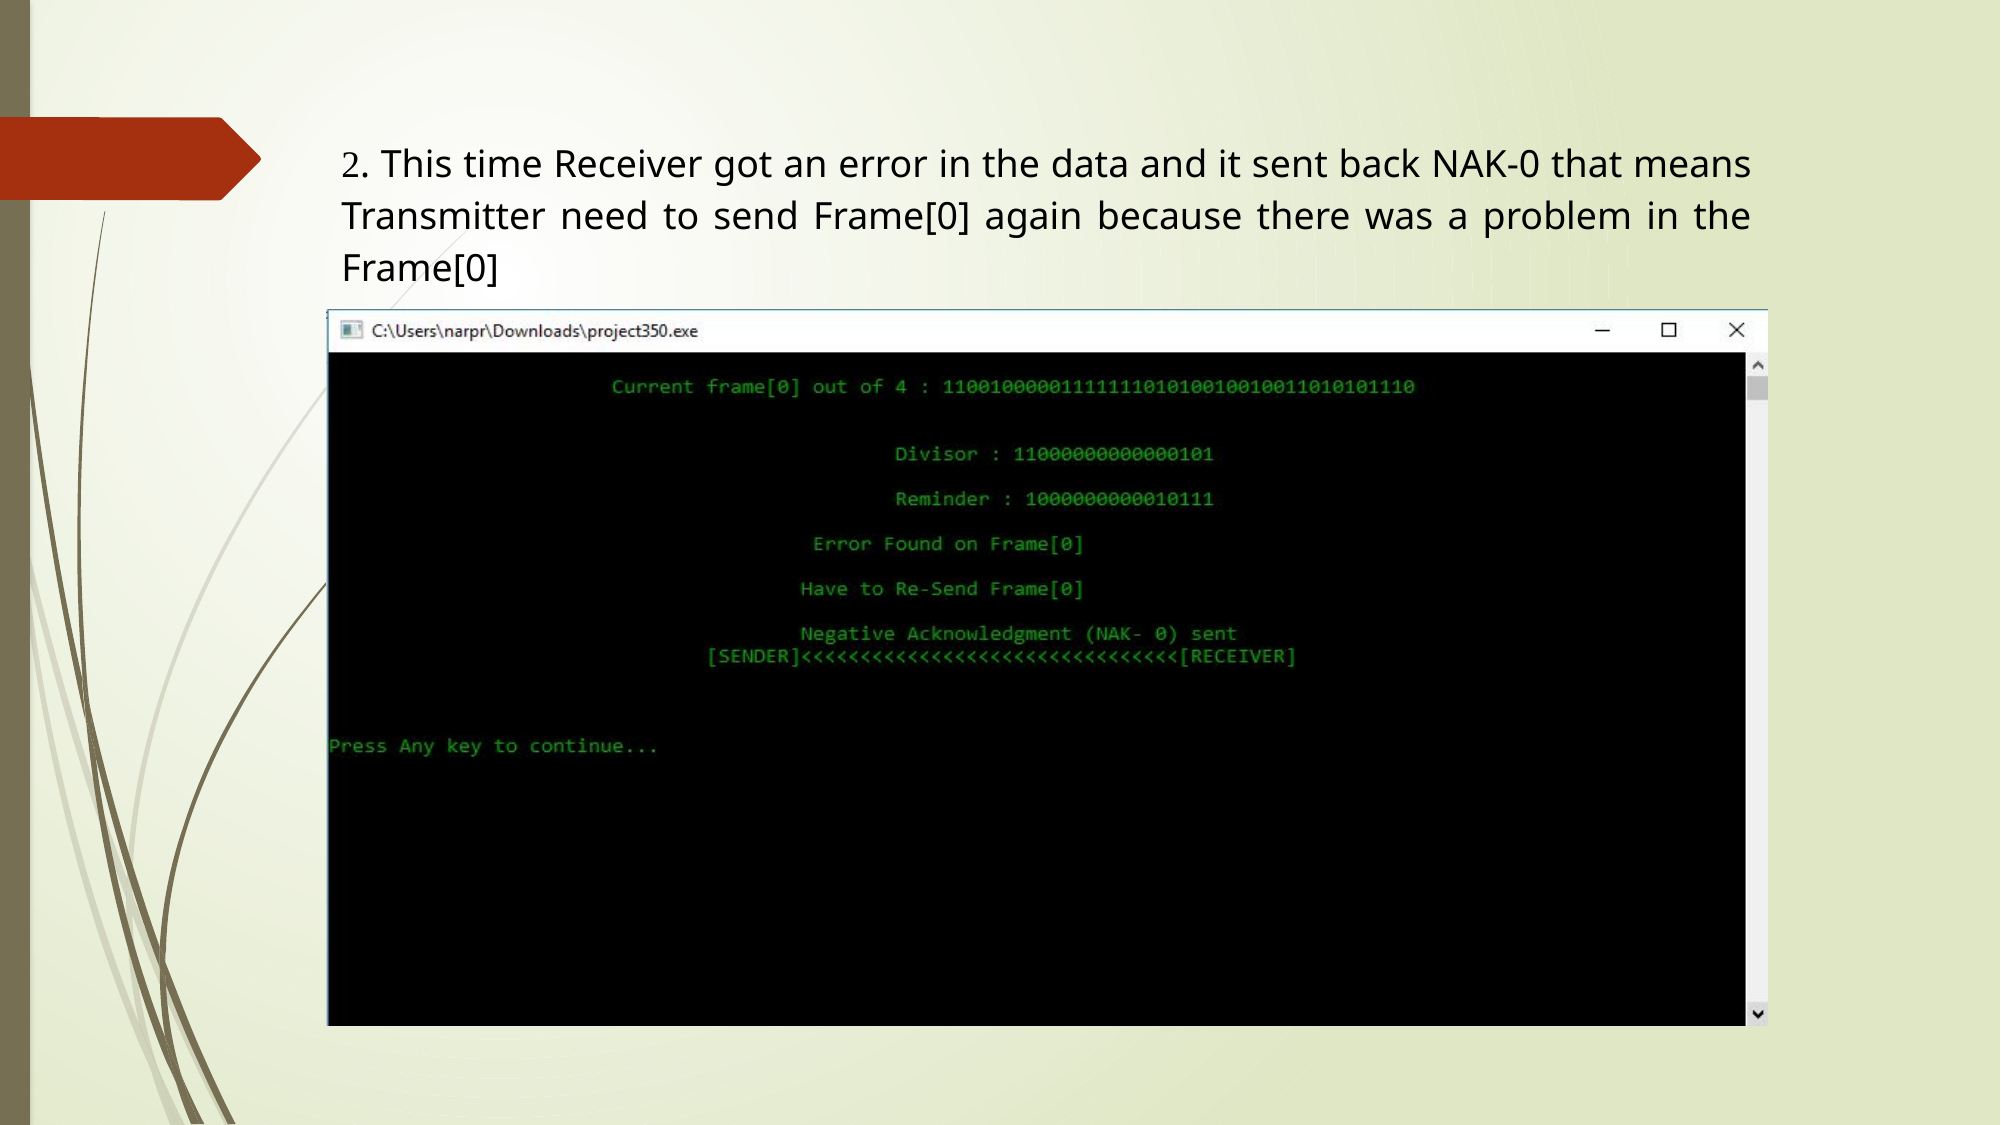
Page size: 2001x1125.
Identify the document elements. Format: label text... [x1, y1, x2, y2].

picture [326, 308, 1768, 1026]
text_box 2. This time Receiver got an error in the data and it sent back NAK-0 that means Transmitter need to send Frame[0] again because there was a problem in the Frame[0] [326, 125, 1768, 296]
